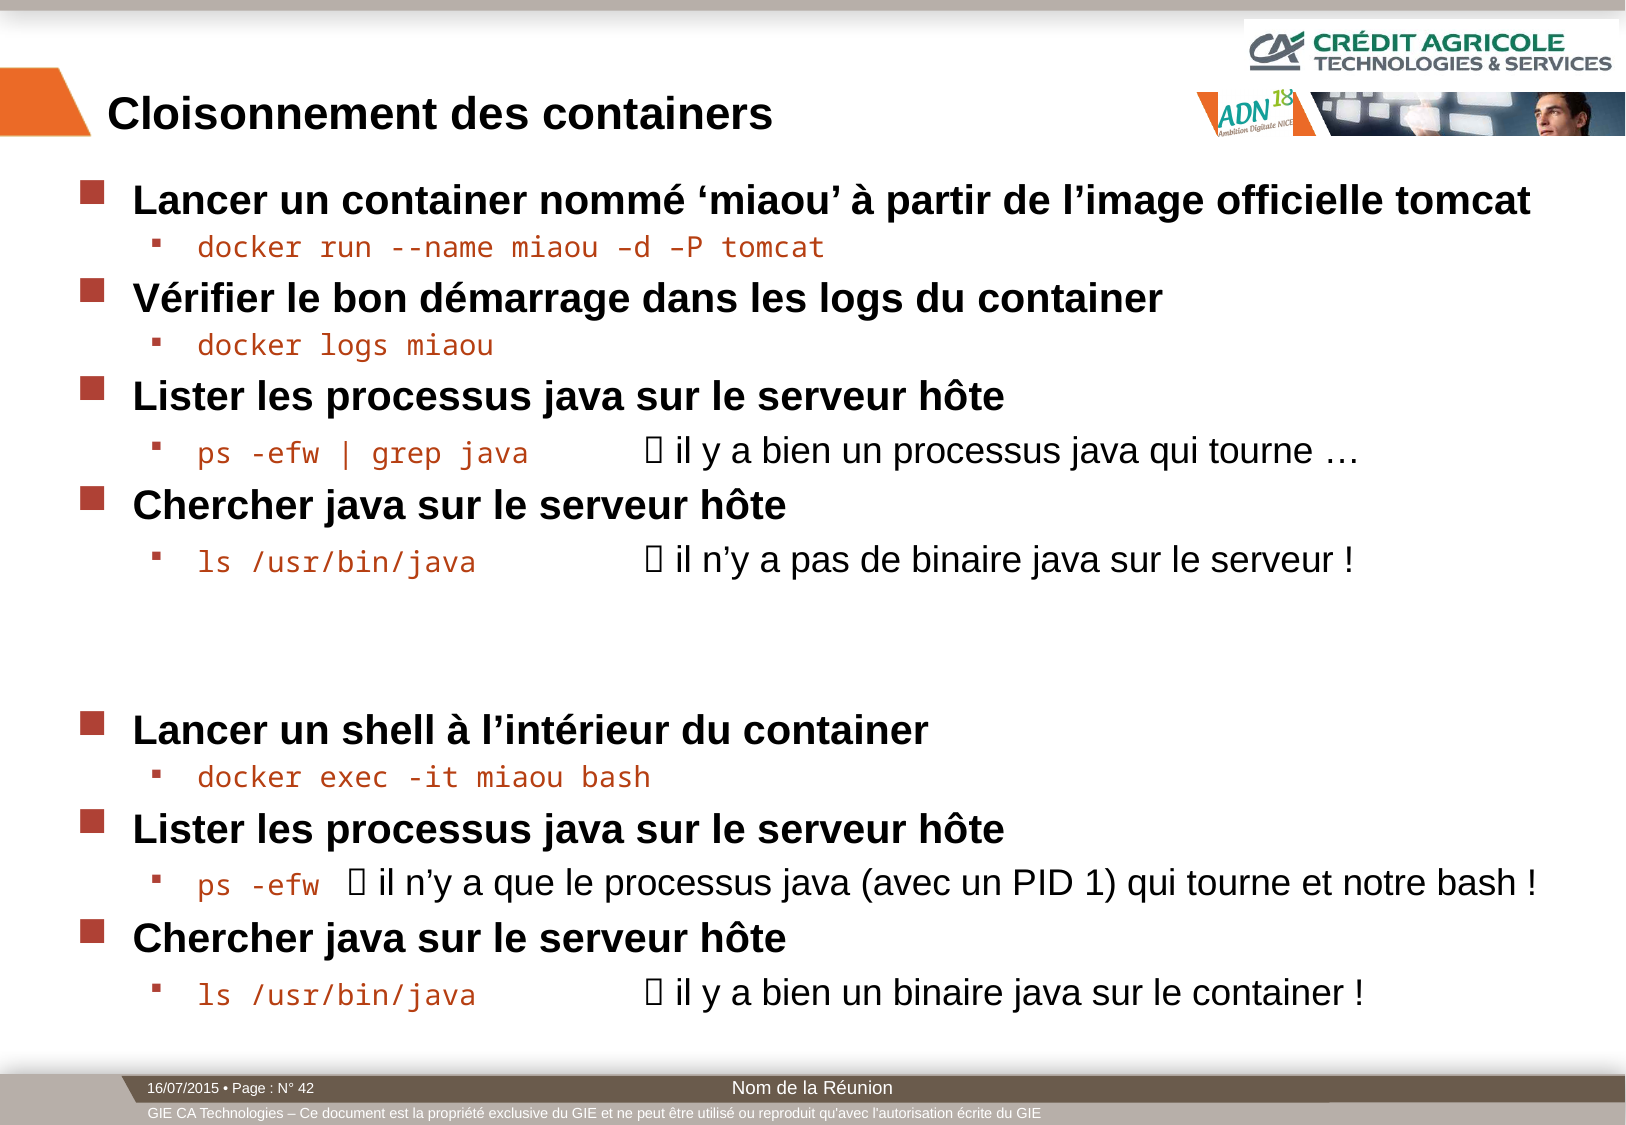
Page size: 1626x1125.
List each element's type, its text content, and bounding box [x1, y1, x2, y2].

footer Nom de la Réunion [555, 1071, 1070, 1103]
title Cloisonnement des containers [107, 12, 1237, 140]
list Lancer un container nommé ‘miaou’ à partir de l’image officielle tomcat docker run --name miaou –d –P tomcat Vérifier le bon démarrage dans les logs du container docker logs miaou Lister les processus java sur le serveur hôte ps -efw | grep java  il y a bien un processus java qui tourne … Chercher java sur le serveur hôte ls /usr/bin/java  il n’y a pas de binaire java sur le serveur ! Lancer un shell à l’intérieur du container docker exec -it miaou bash Lister les processus java sur le serveur hôte ps -efw  il n’y a que le processus java (avec un PID 1) qui tourne et notre bash ! Chercher java sur le serveur hôte ls /usr/bin/java  il y a bien un binaire java sur le container ! [76, 172, 1554, 1059]
picture [1244, 19, 1619, 85]
picture [0, 67, 93, 137]
picture [1237, 89, 1626, 137]
